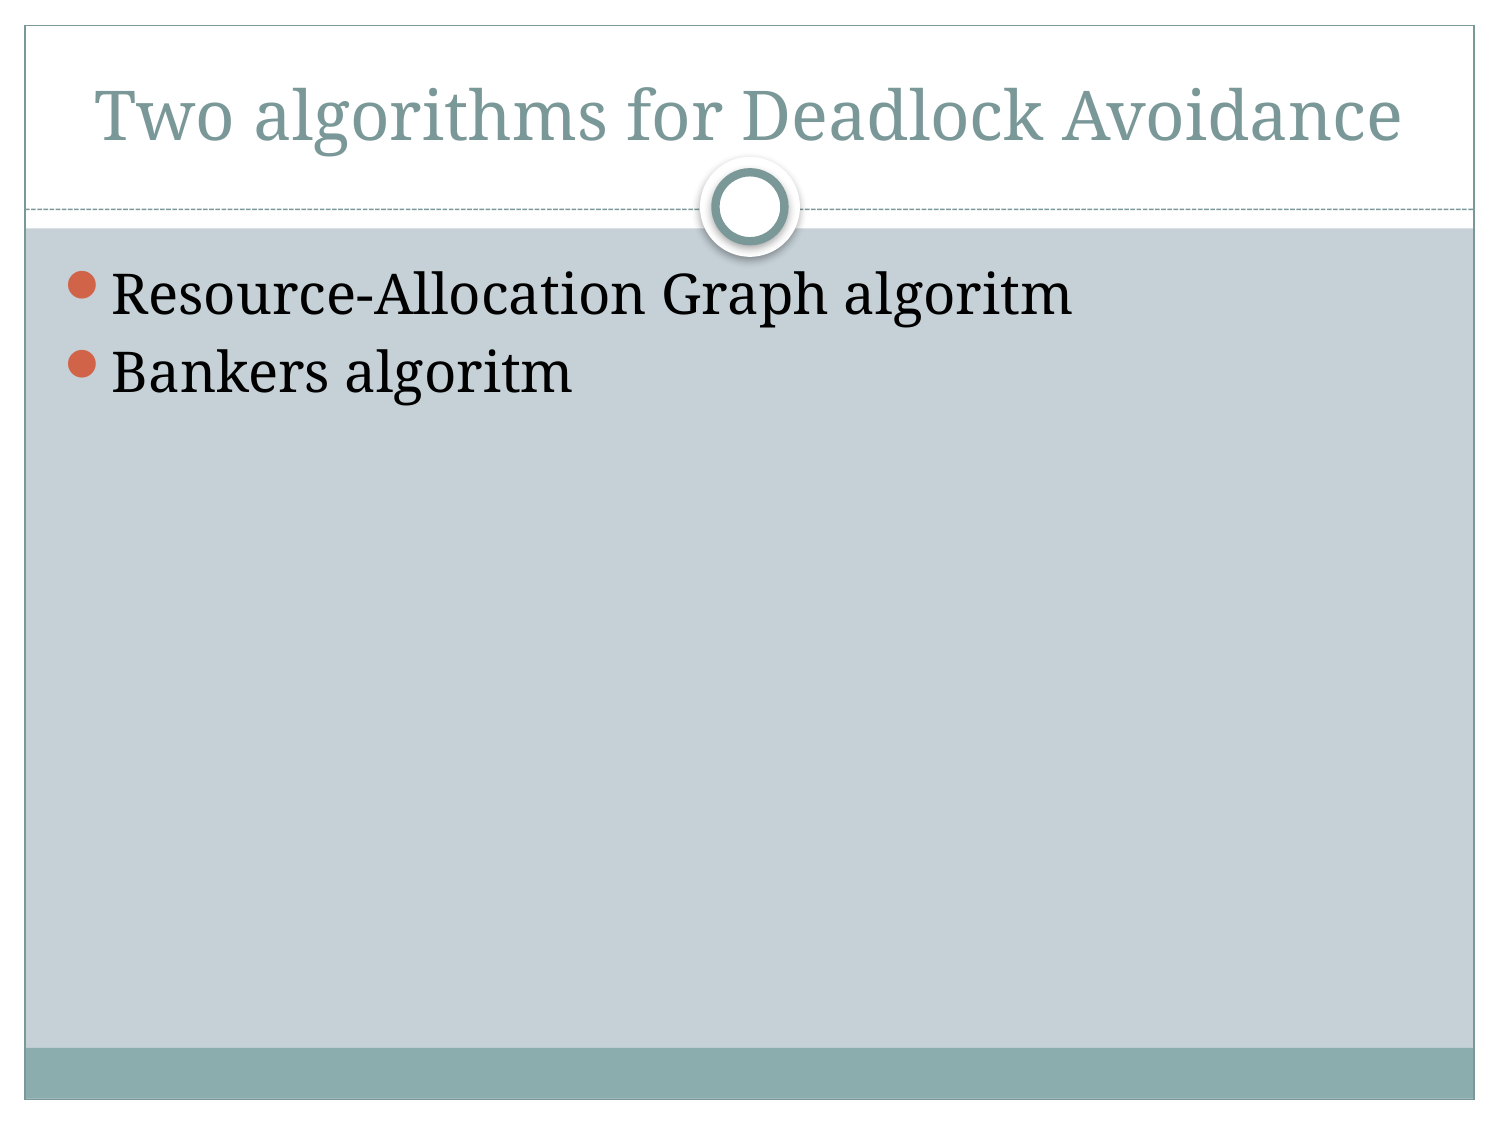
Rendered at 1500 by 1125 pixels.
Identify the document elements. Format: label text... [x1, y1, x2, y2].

list Resource-Allocation Graph algoritm Bankers algoritm [49, 250, 1445, 1001]
title Two algorithms for Deadlock Avoidance [49, 37, 1450, 162]
